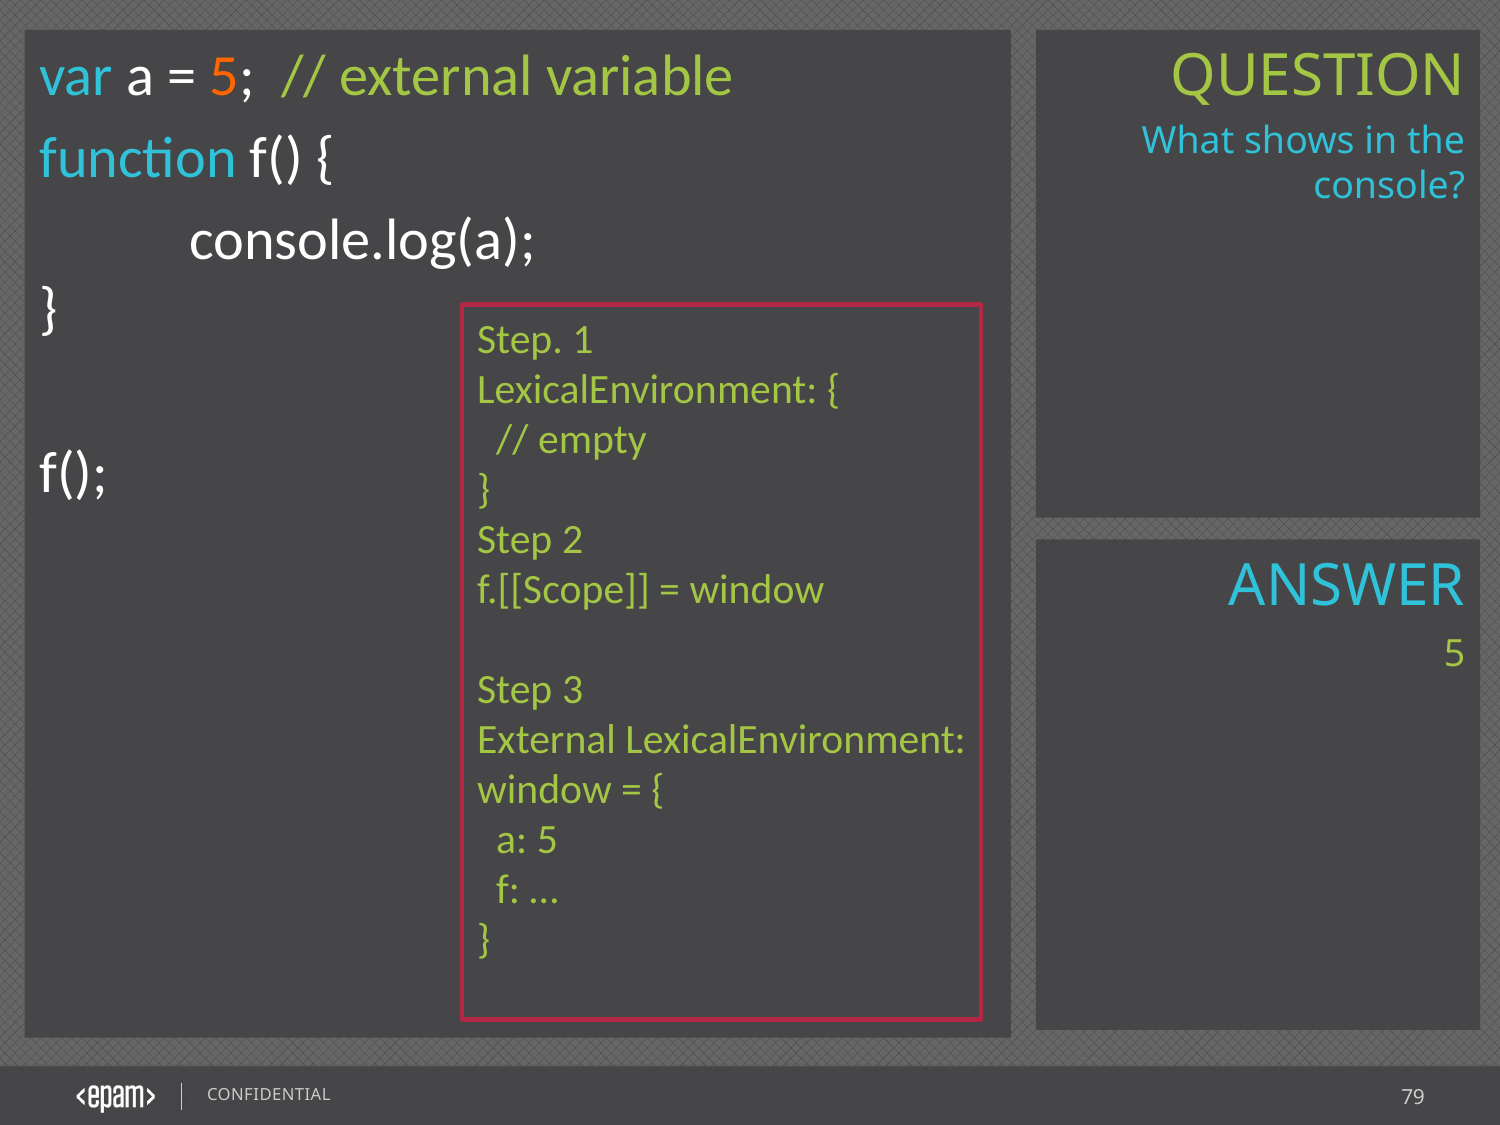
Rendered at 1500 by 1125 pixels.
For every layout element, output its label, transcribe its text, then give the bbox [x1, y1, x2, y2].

picture [76, 1085, 155, 1113]
text_box Step. 1 LexicalEnvironment: { // empty } Step 2 f.[[Scope]] = window Step 3 External LexicalEnvironment: window = { a: 5 f: … } [460, 302, 983, 1022]
list 5 [1035, 621, 1481, 1030]
list What shows in the console? [1035, 108, 1481, 518]
list var a = 5; // external variable function f() { console.log(a); } f(); [24, 29, 1011, 1038]
